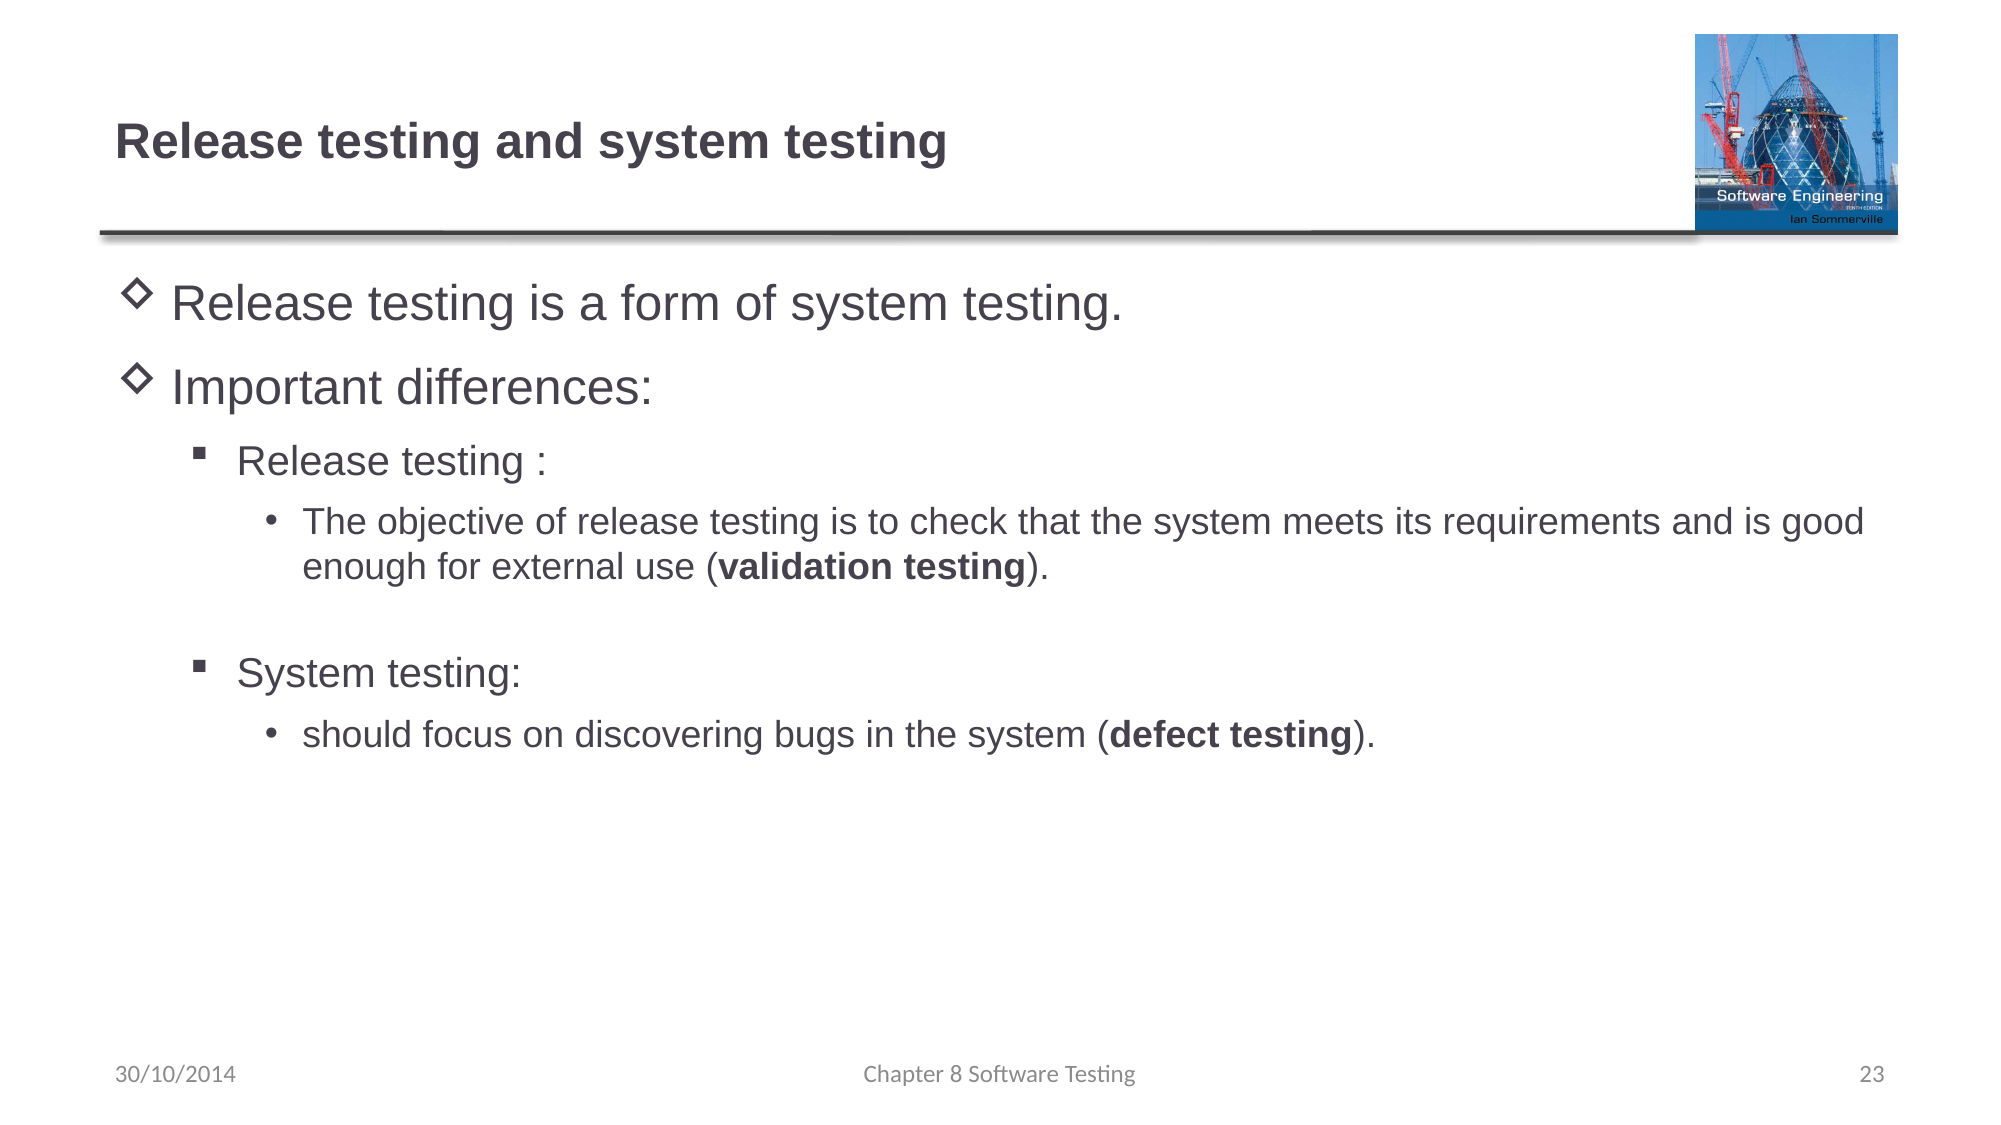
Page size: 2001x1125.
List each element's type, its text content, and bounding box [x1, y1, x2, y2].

list Release testing is a form of system testing. Important differences: Release testing : The objective of release testing is to check that the system meets its requirements and is good enough for external use (validation testing). System testing: should focus on discovering bugs in the system (defect testing). [99, 262, 1900, 1005]
picture [1695, 34, 1898, 230]
slide_number 23 [1433, 1042, 1900, 1103]
title Release testing and system testing [99, 44, 1696, 233]
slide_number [99, 1042, 567, 1103]
footer Chapter 8 Software Testing [683, 1042, 1317, 1103]
